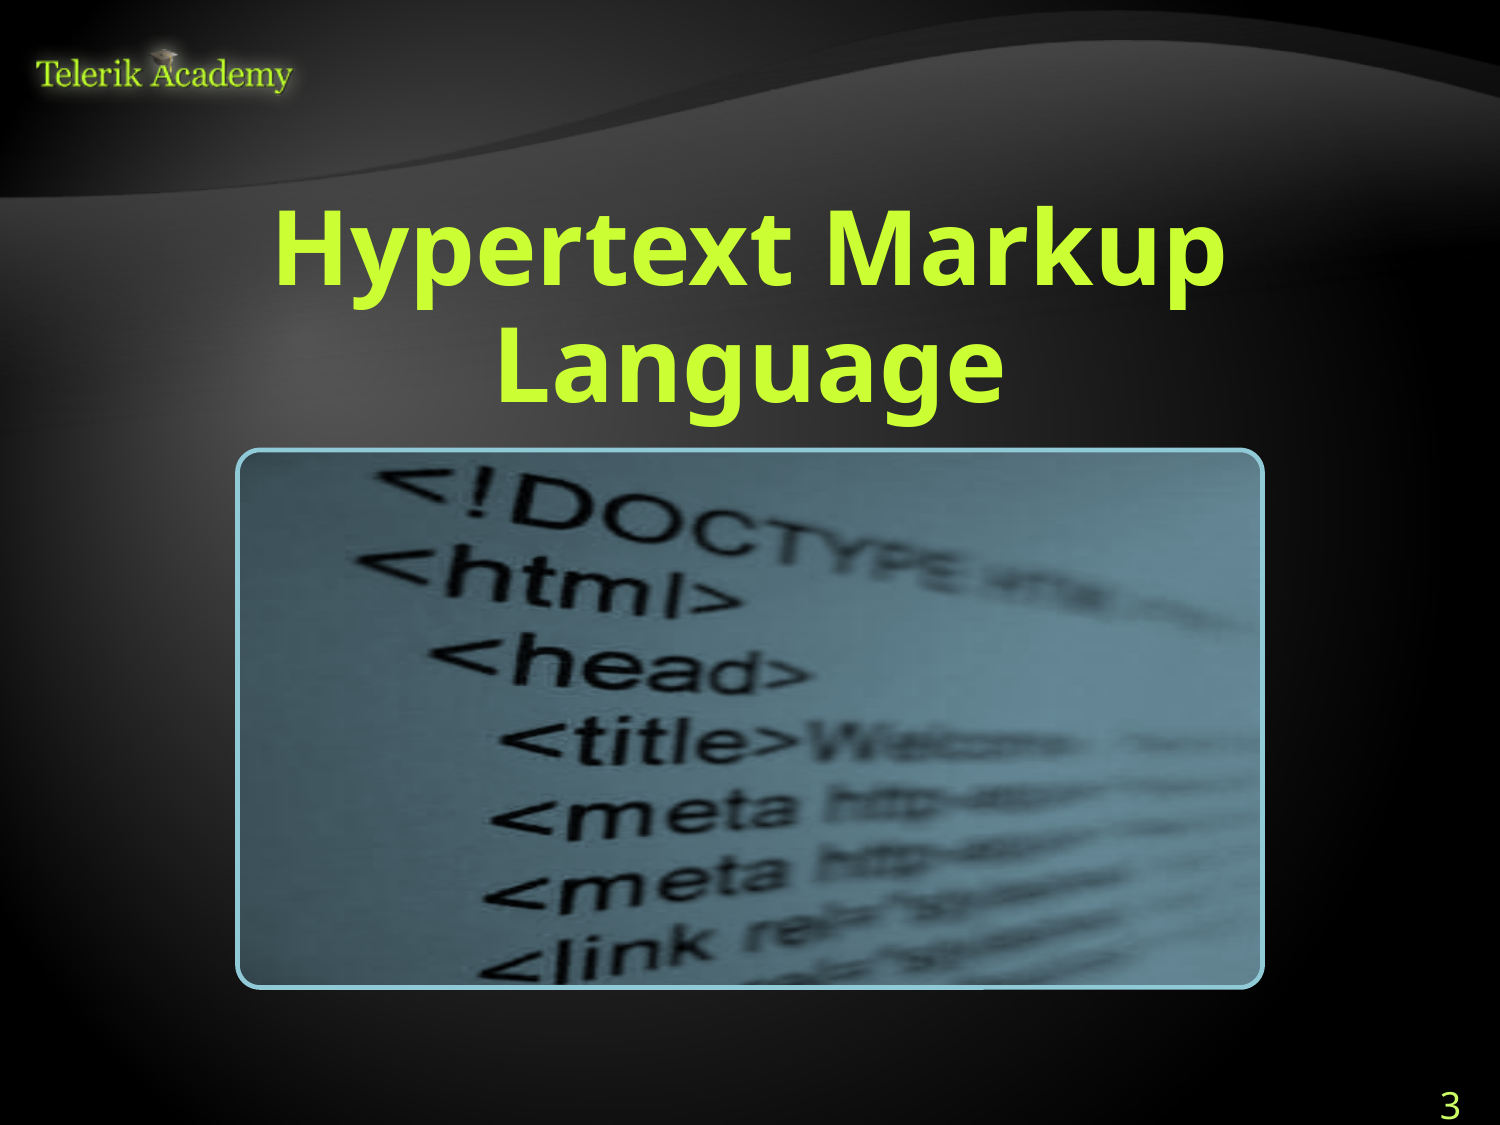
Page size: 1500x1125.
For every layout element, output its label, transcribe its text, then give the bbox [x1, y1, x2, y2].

slide_number 3 [1425, 1074, 1500, 1113]
picture [0, 0, 1500, 1125]
title Hypertext Markup Language [37, 187, 1463, 425]
